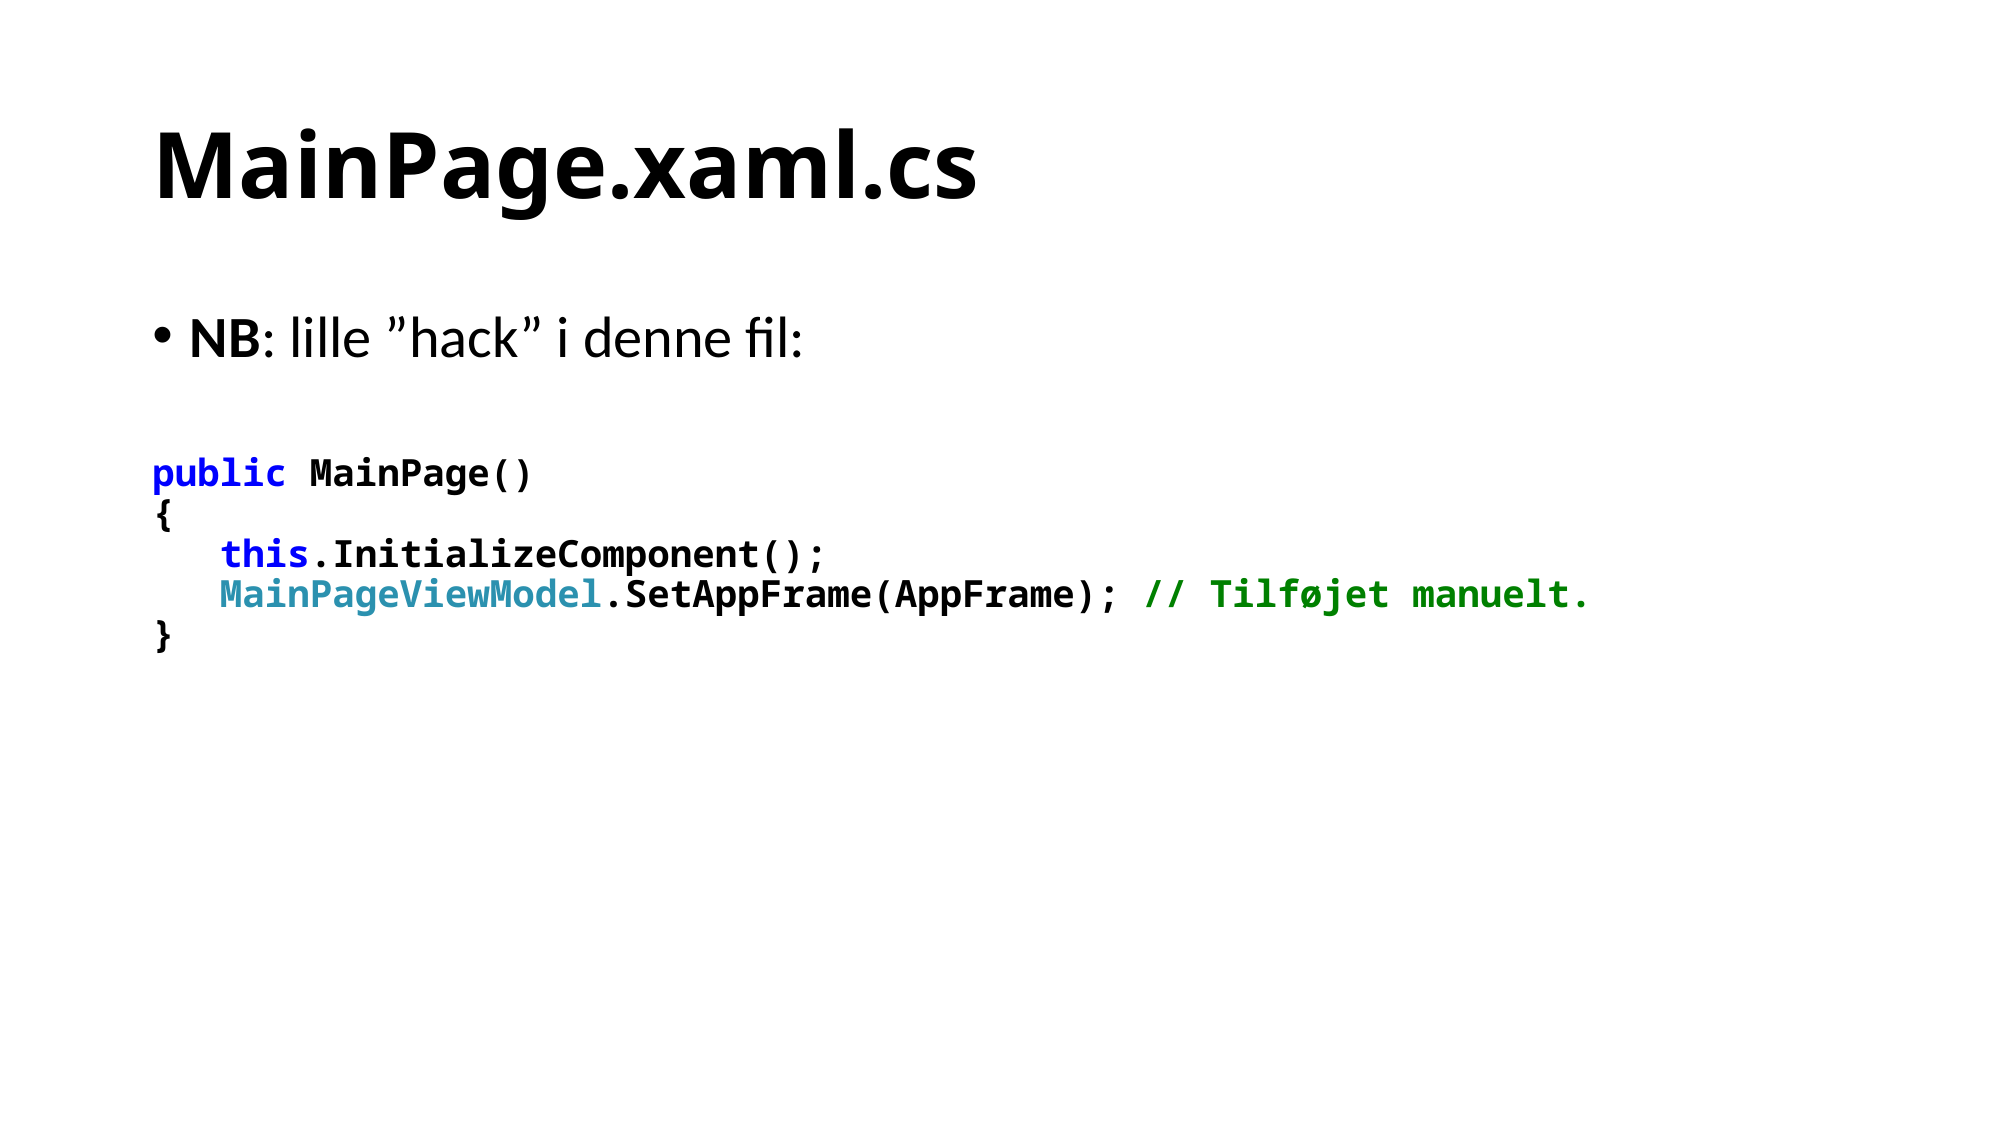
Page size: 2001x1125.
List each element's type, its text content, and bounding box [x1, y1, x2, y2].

list NB: lille ”hack” i denne fil: public MainPage() { this.InitializeComponent(); MainPageViewModel.SetAppFrame(AppFrame); // Tilføjet manuelt. } [137, 299, 1677, 1014]
title MainPage.xaml.cs [137, 59, 1863, 278]
